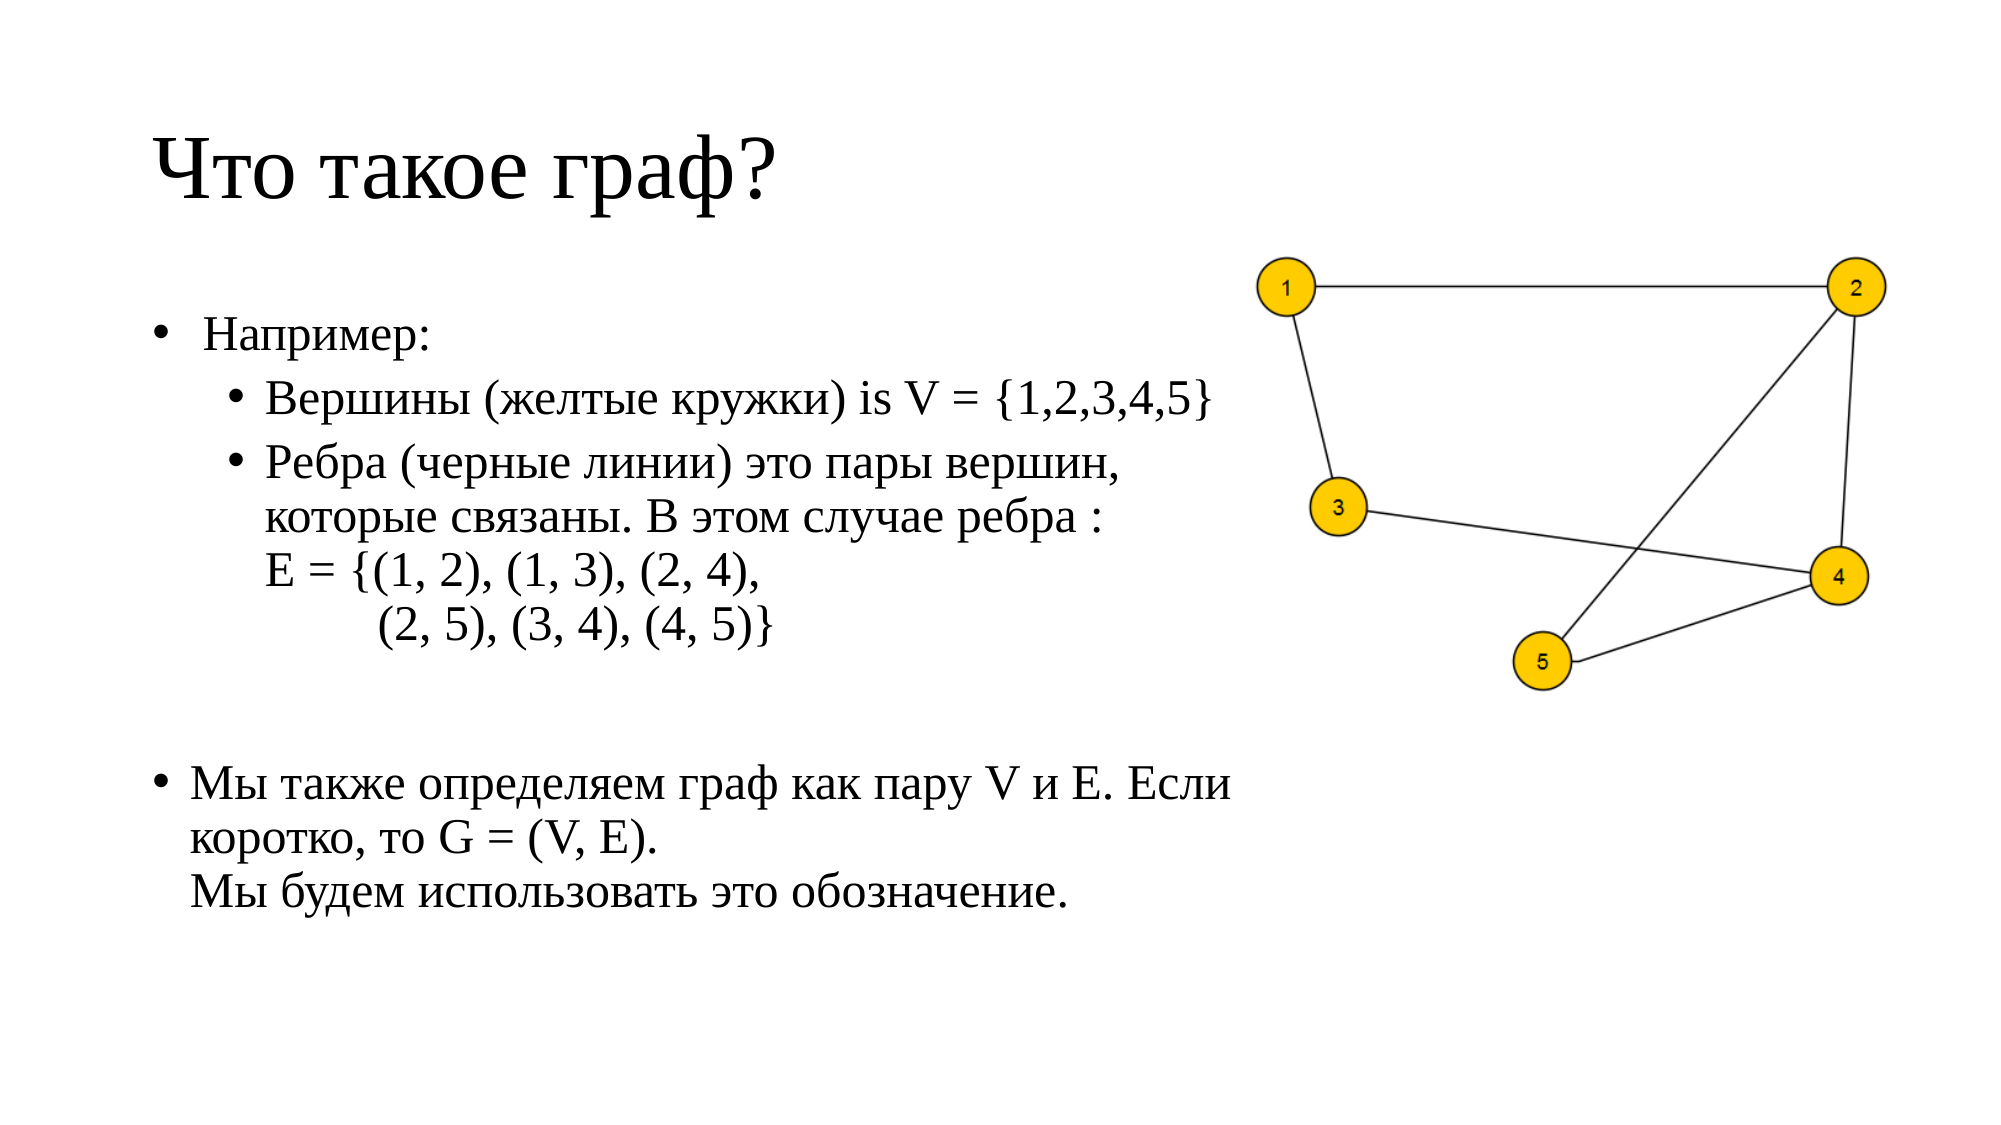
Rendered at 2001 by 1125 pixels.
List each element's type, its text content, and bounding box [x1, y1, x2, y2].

picture [1231, 207, 1975, 719]
title Что такое граф? [137, 59, 1863, 278]
list Например: Вершины (желтые кружки) is V = {1,2,3,4,5} Ребра (черные линии) это пары вершин, которые связаны. В этом случае ребра : E = {(1, 2), (1, 3), (2, 4), (2, 5), (3, 4), (4, 5)} Мы также определяем граф как пару V и E. Если коротко, то G = (V, E). Мы будем использовать это обозначение. [137, 299, 1265, 1014]
